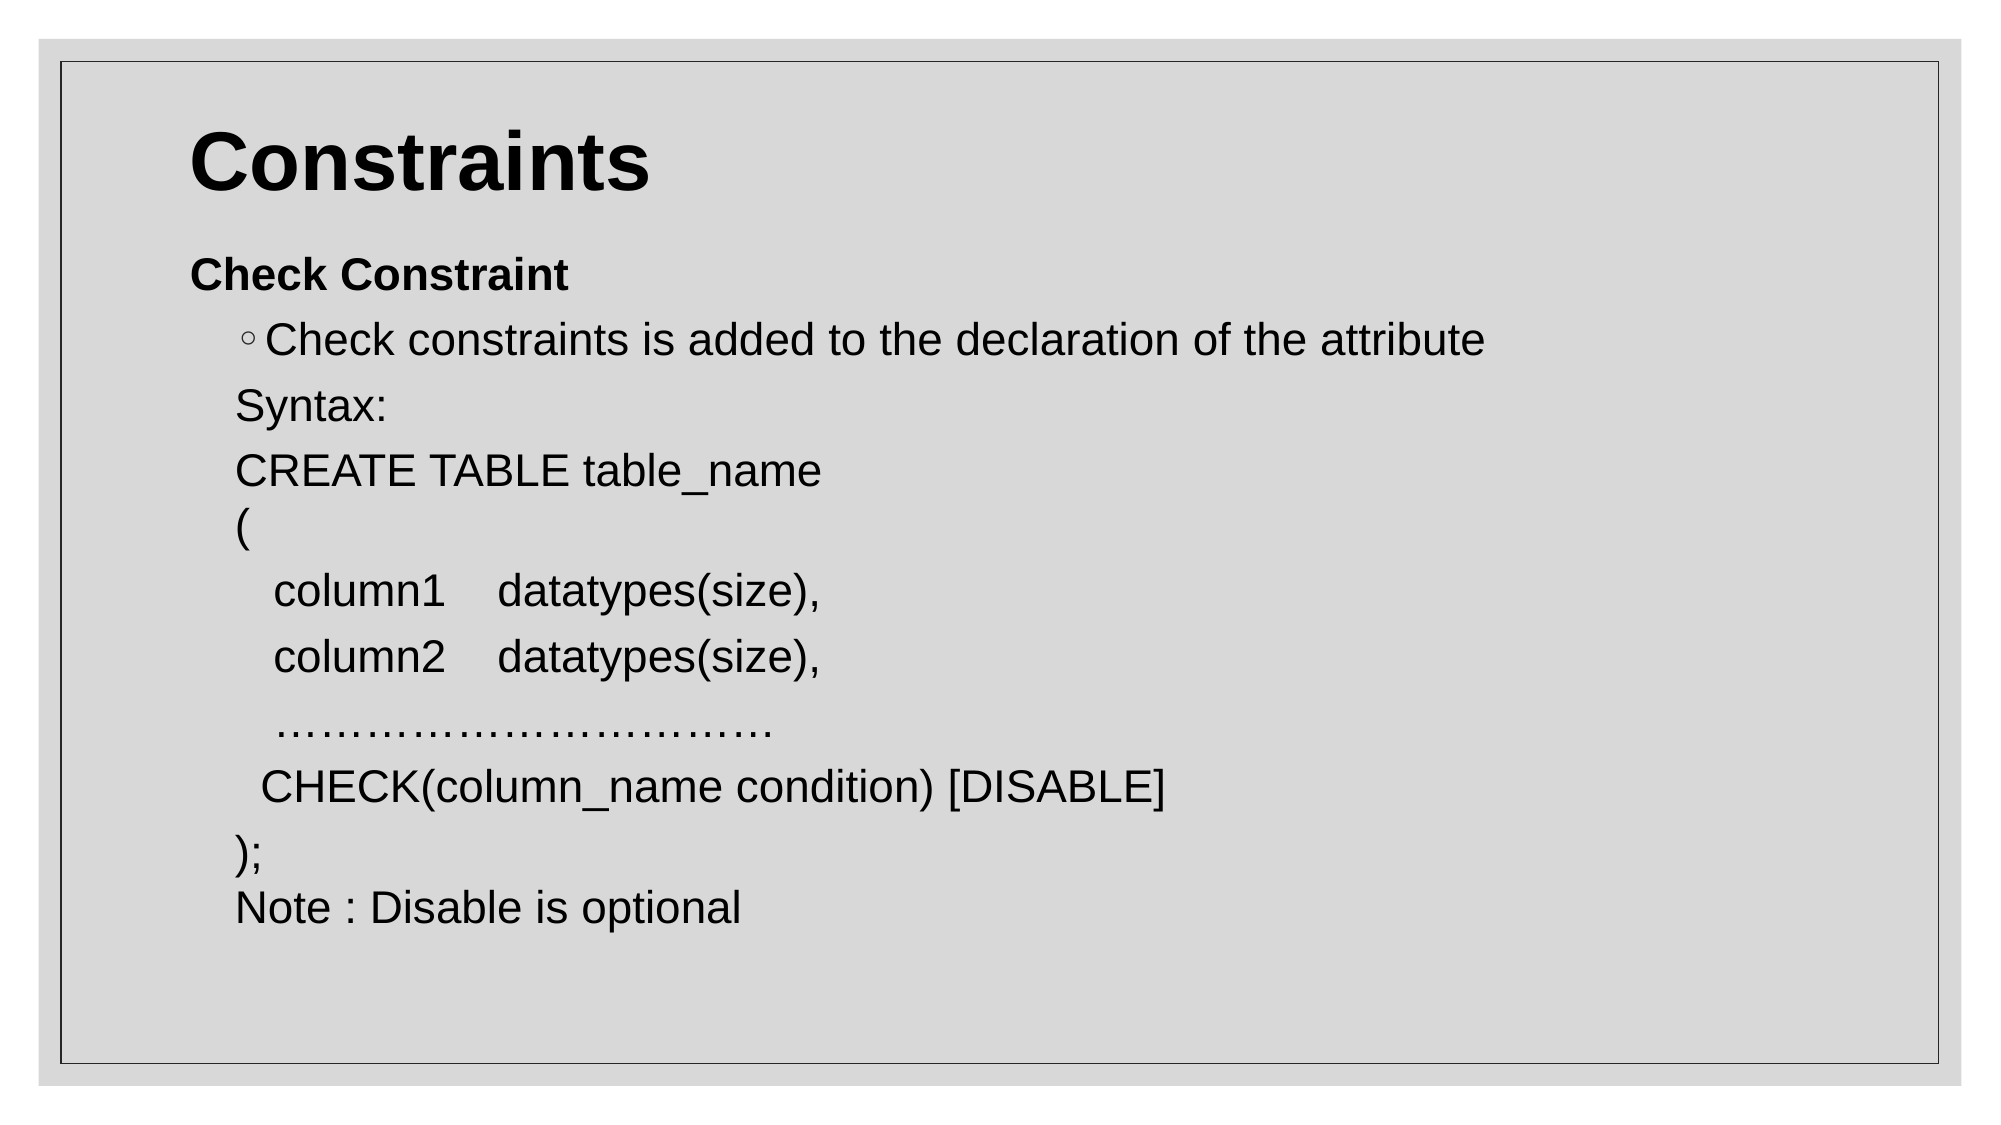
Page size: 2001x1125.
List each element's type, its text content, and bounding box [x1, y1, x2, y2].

list Check Constraint Check constraints is added to the declaration of the attribute Syntax: CREATE TABLE table_name ( column1 datatypes(size), column2 datatypes(size), …………………………… CHECK(column_name condition) [DISABLE] ); Note : Disable is optional [174, 231, 1825, 977]
title Constraints [174, 105, 1825, 222]
